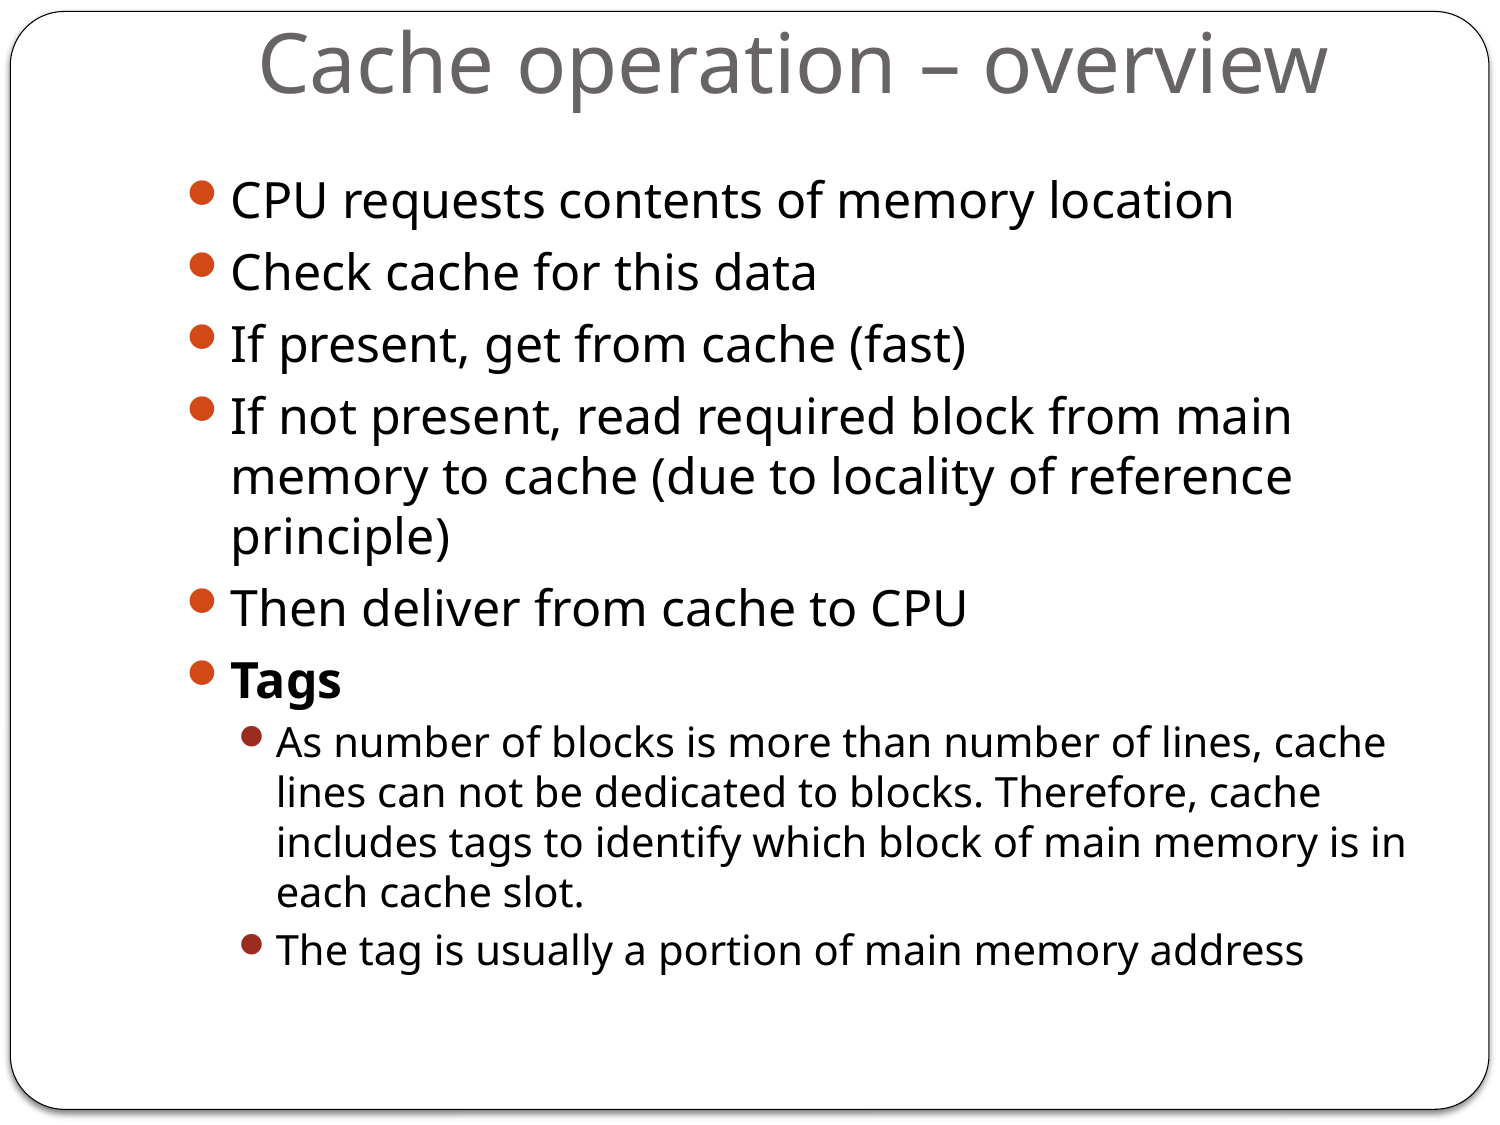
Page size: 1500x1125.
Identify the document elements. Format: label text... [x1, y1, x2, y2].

title Cache operation – overview [241, 0, 1473, 126]
list CPU requests contents of memory location Check cache for this data If present, get from cache (fast) If not present, read required block from main memory to cache (due to locality of reference principle) Then deliver from cache to CPU Tags As number of blocks is more than number of lines, cache lines can not be dedicated to blocks. Therefore, cache includes tags to identify which block of main memory is in each cache slot. The tag is usually a portion of main memory address [170, 160, 1500, 1125]
